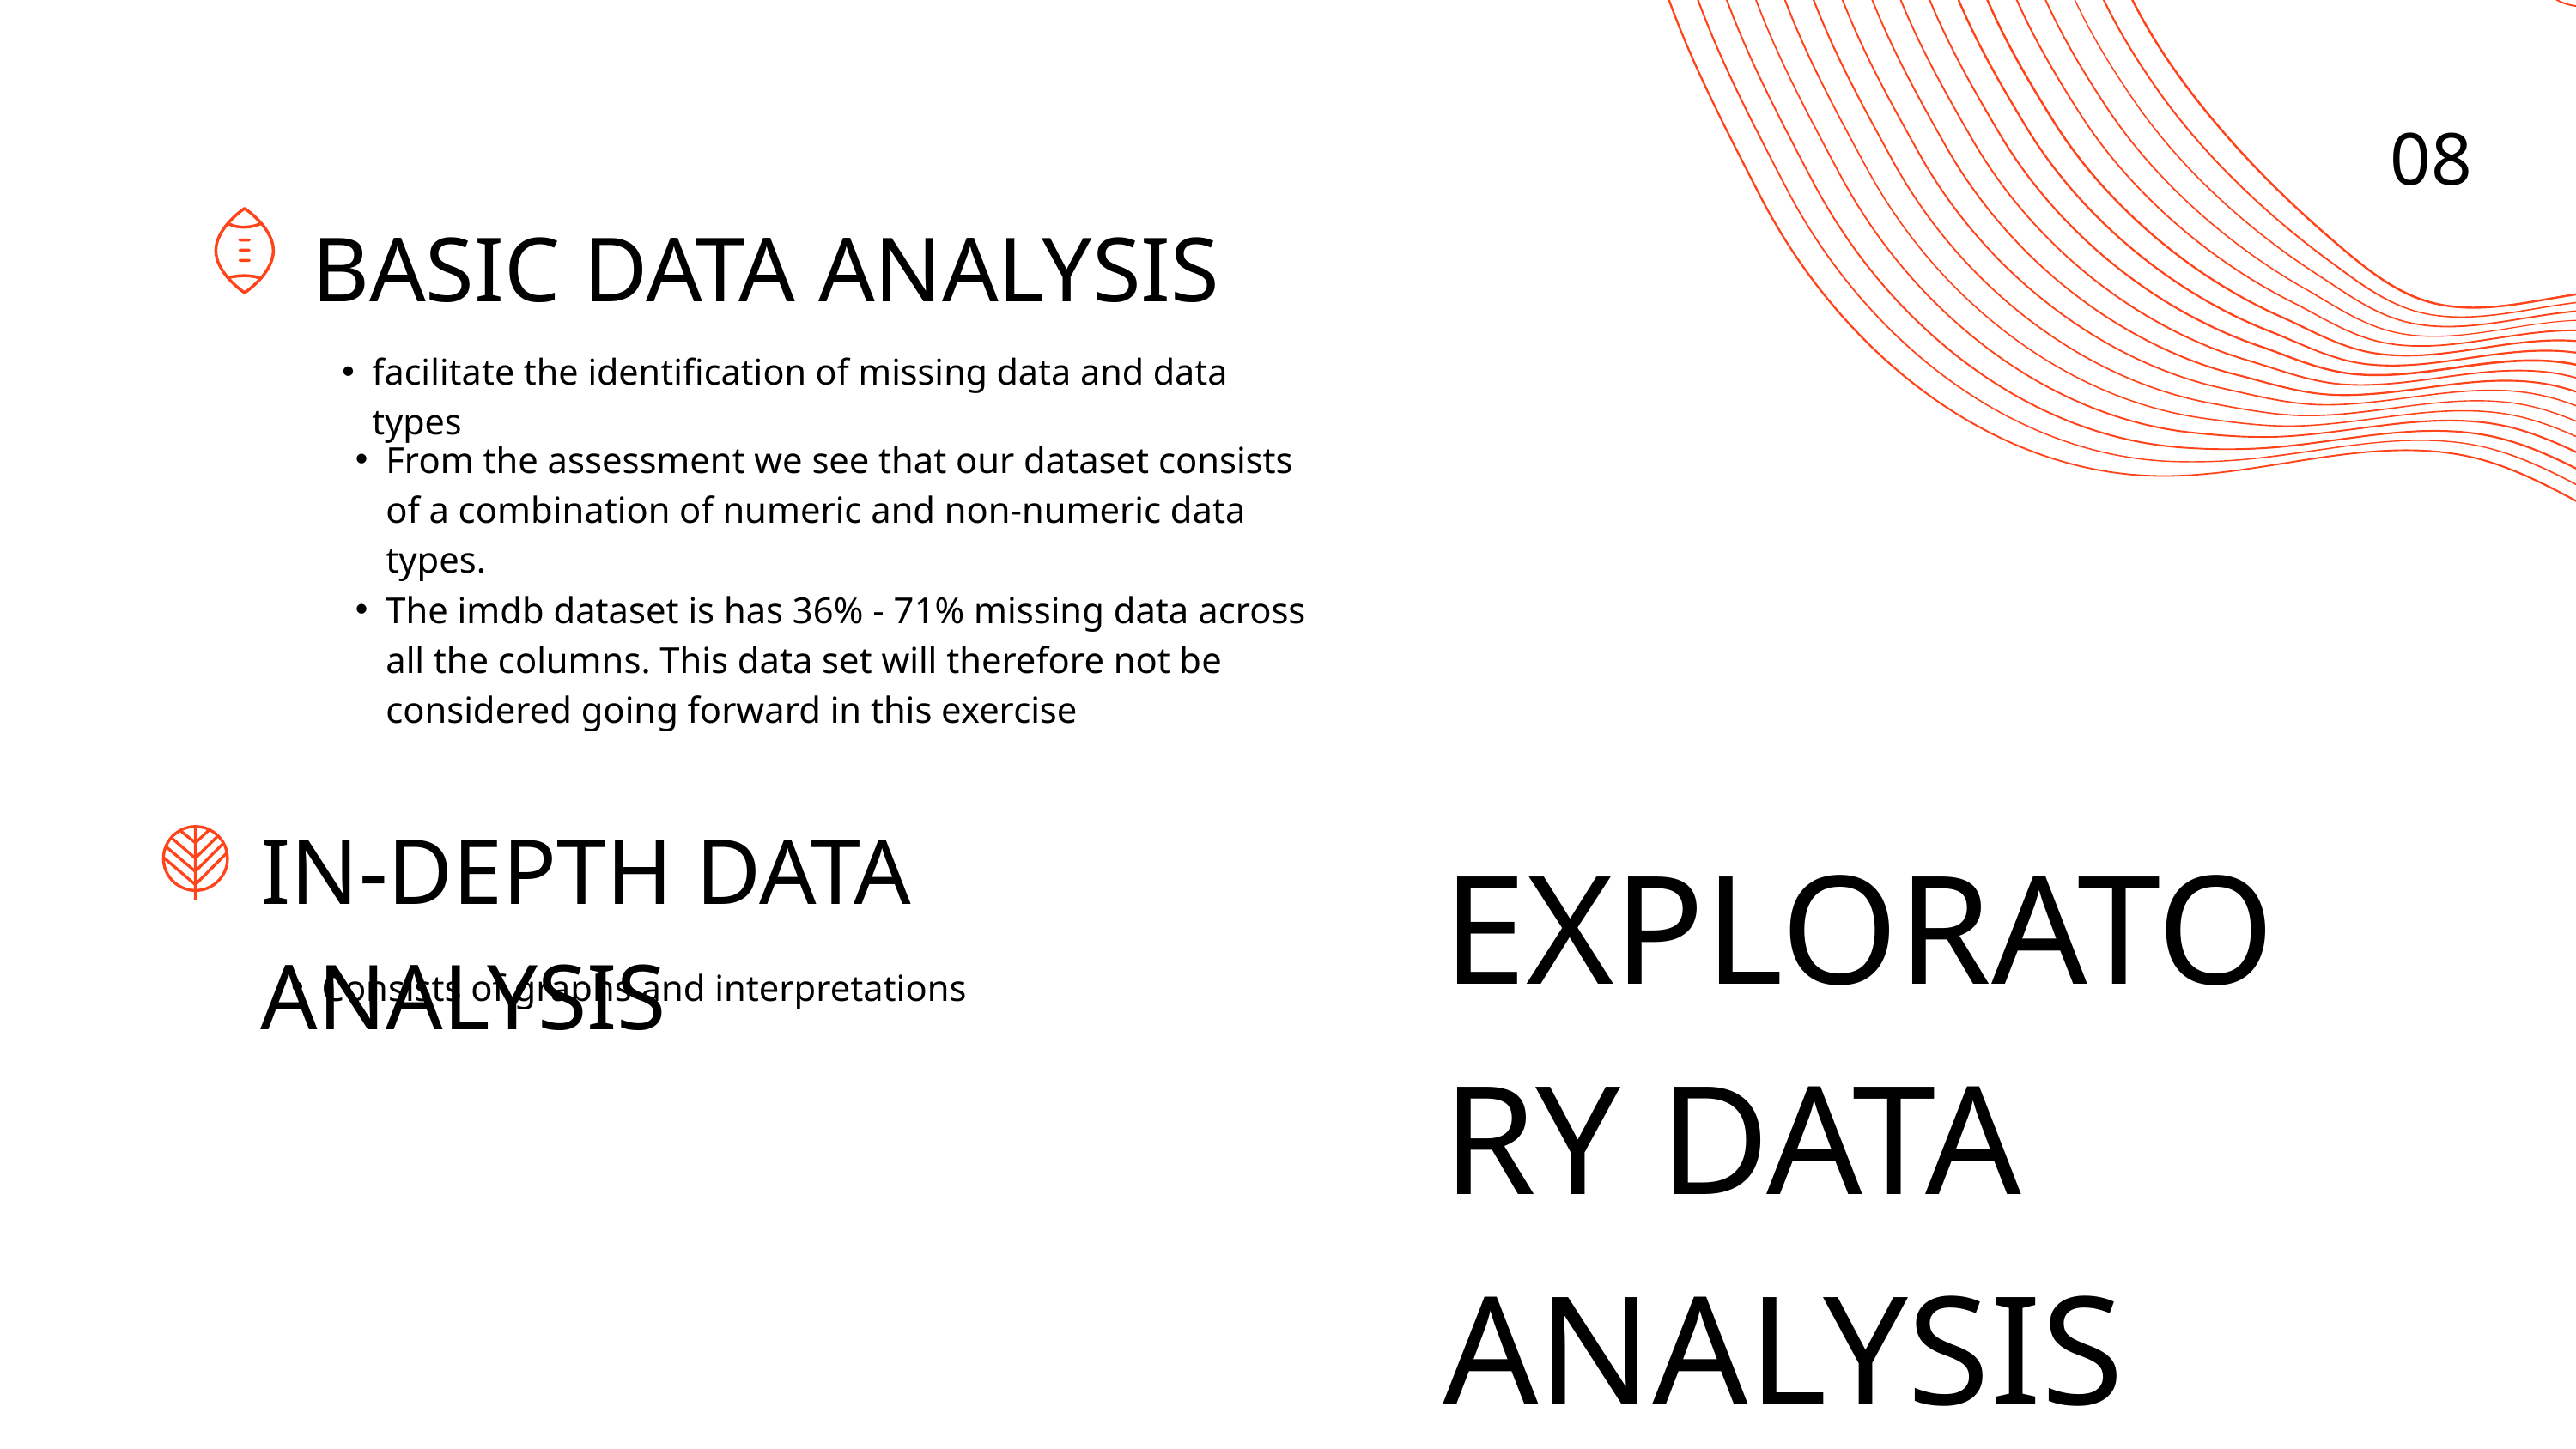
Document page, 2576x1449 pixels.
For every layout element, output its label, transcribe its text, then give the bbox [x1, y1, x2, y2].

text_box From the assessment we see that our dataset consists of a combination of numeric and non-numeric data types. The imdb dataset is has 36% - 71% missing data across all the columns. This data set will therefore not be considered going forward in this exercise [325, 430, 1312, 781]
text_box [214, 206, 1289, 436]
picture [1646, 0, 2576, 657]
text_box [1442, 821, 2333, 1304]
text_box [161, 809, 1249, 1005]
